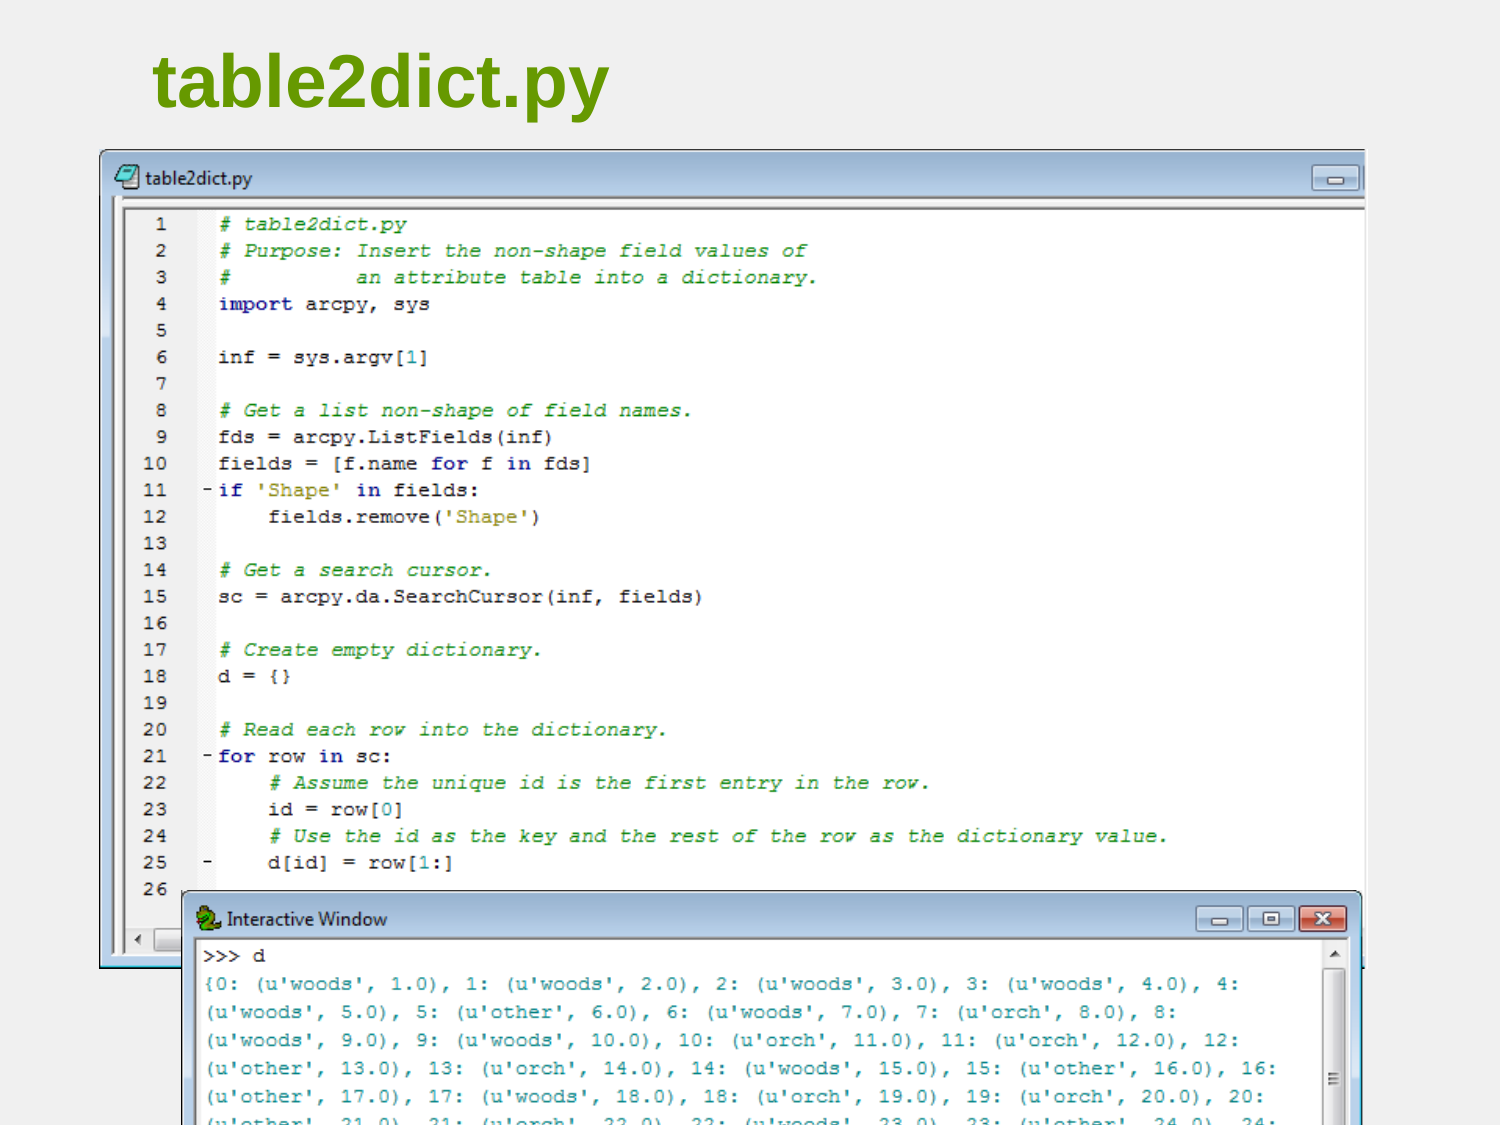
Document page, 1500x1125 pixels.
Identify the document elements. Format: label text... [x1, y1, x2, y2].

picture [99, 149, 1368, 1125]
text_box table2dict.py [137, 24, 1450, 100]
